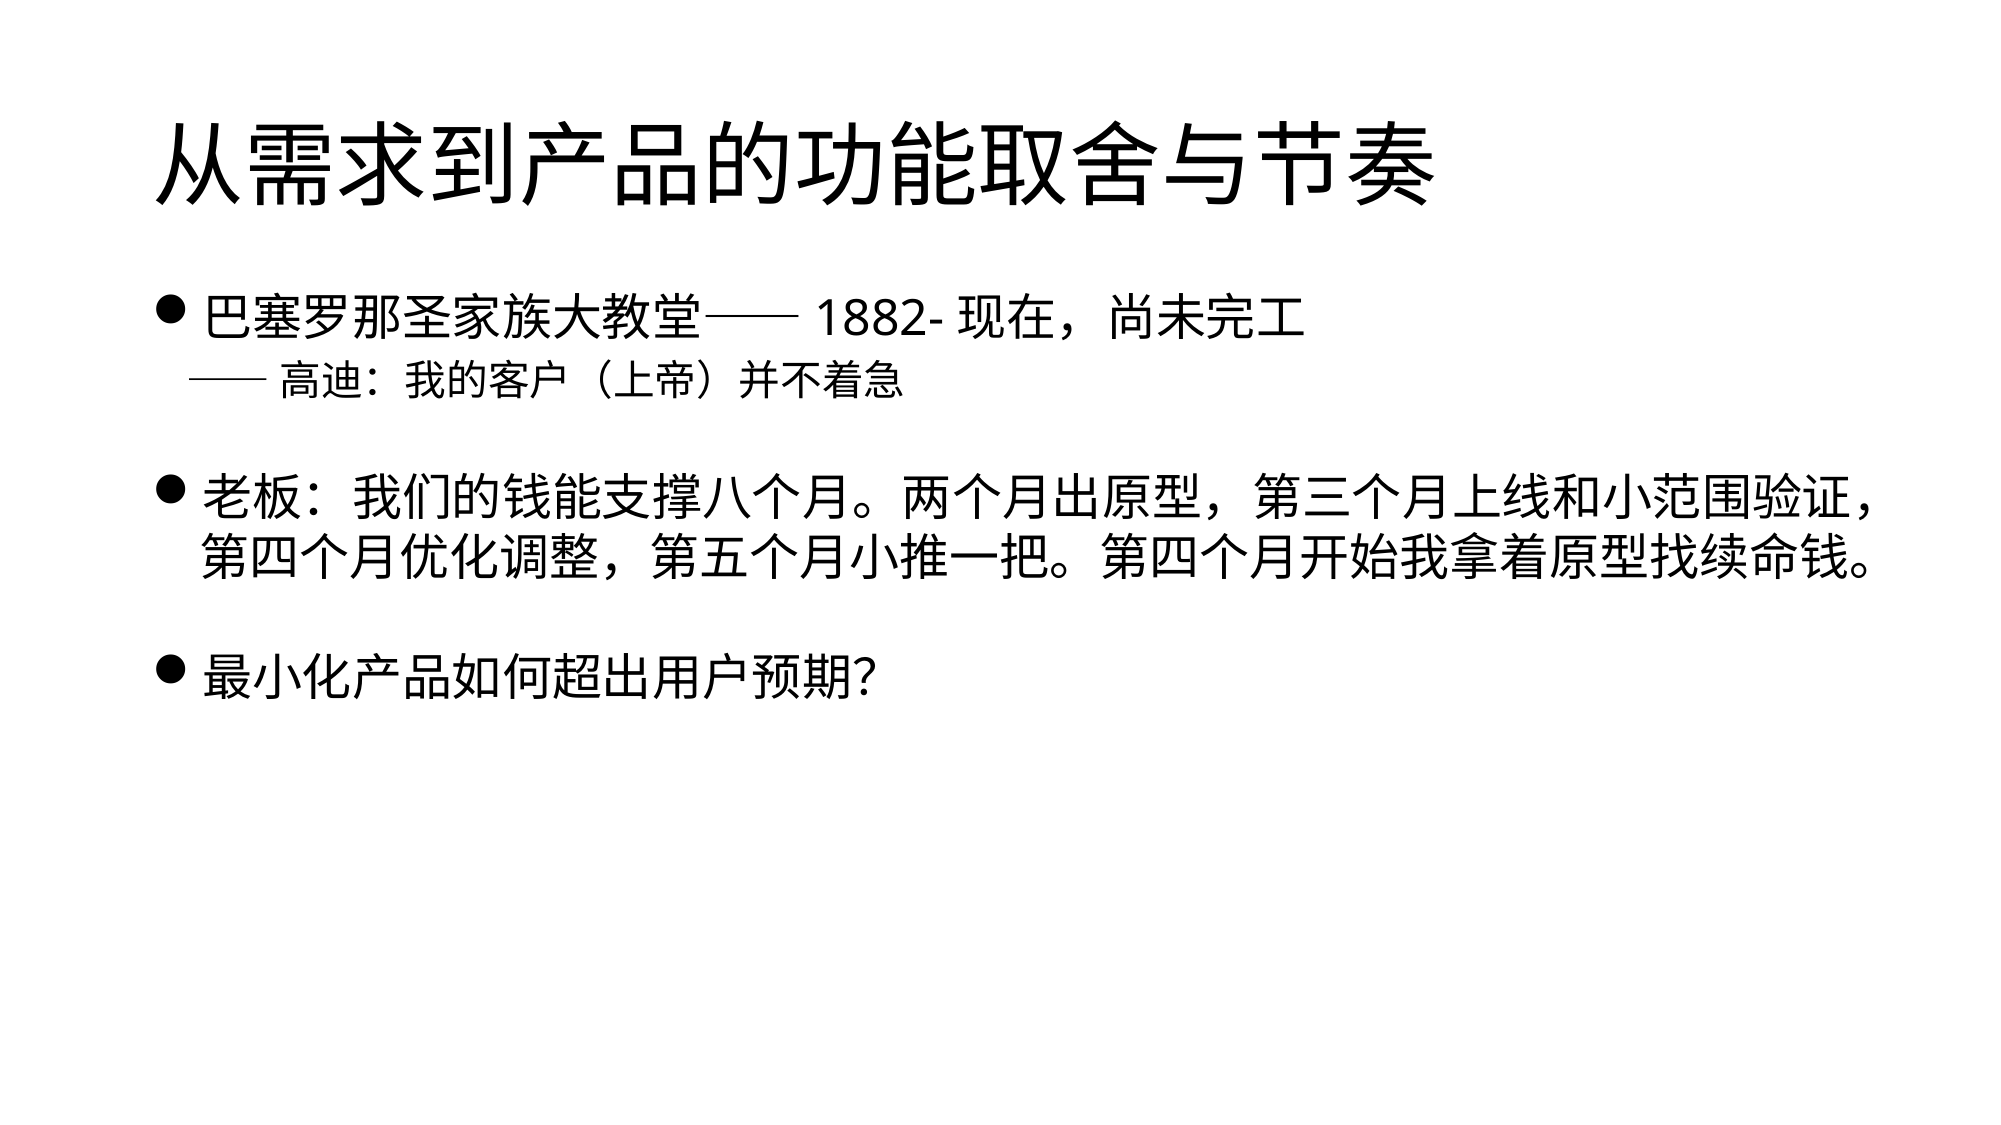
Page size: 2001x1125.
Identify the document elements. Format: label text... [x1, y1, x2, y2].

text_box 巴塞罗那圣家族大教堂——1882-现在，尚未完工 ——高迪：我的客户（上帝）并不着急 老板：我们的钱能支撑八个月。两个月出原型，第三个月上线和小范围验证，第四个月优化调整，第五个月小推一把。第四个月开始我拿着原型找续命钱。 最小化产品如何超出用户预期？ [137, 278, 1945, 774]
title 从需求到产品的功能取舍与节奏 [137, 59, 1863, 278]
